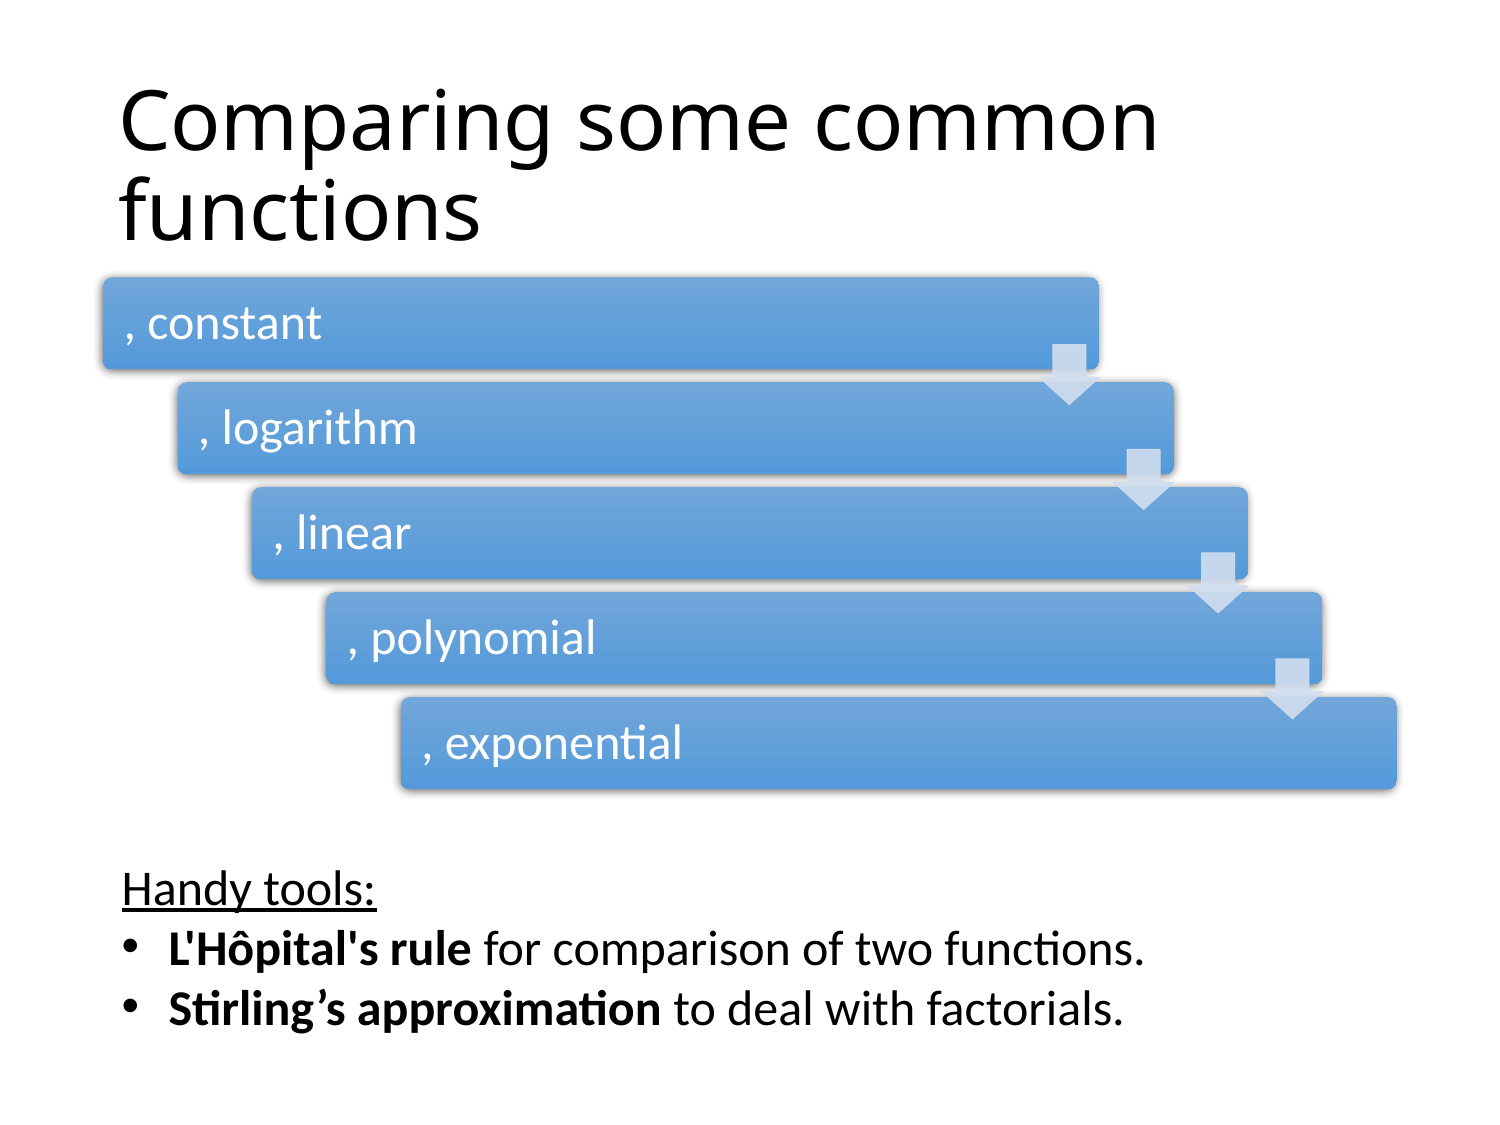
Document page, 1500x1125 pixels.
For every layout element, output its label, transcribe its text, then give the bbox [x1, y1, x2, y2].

text_box Handy tools: L'Hôpital's rule for comparison of two functions. Stirling’s approximation to deal with factorials. [106, 847, 1161, 1043]
title Comparing some common functions [103, 59, 1397, 278]
